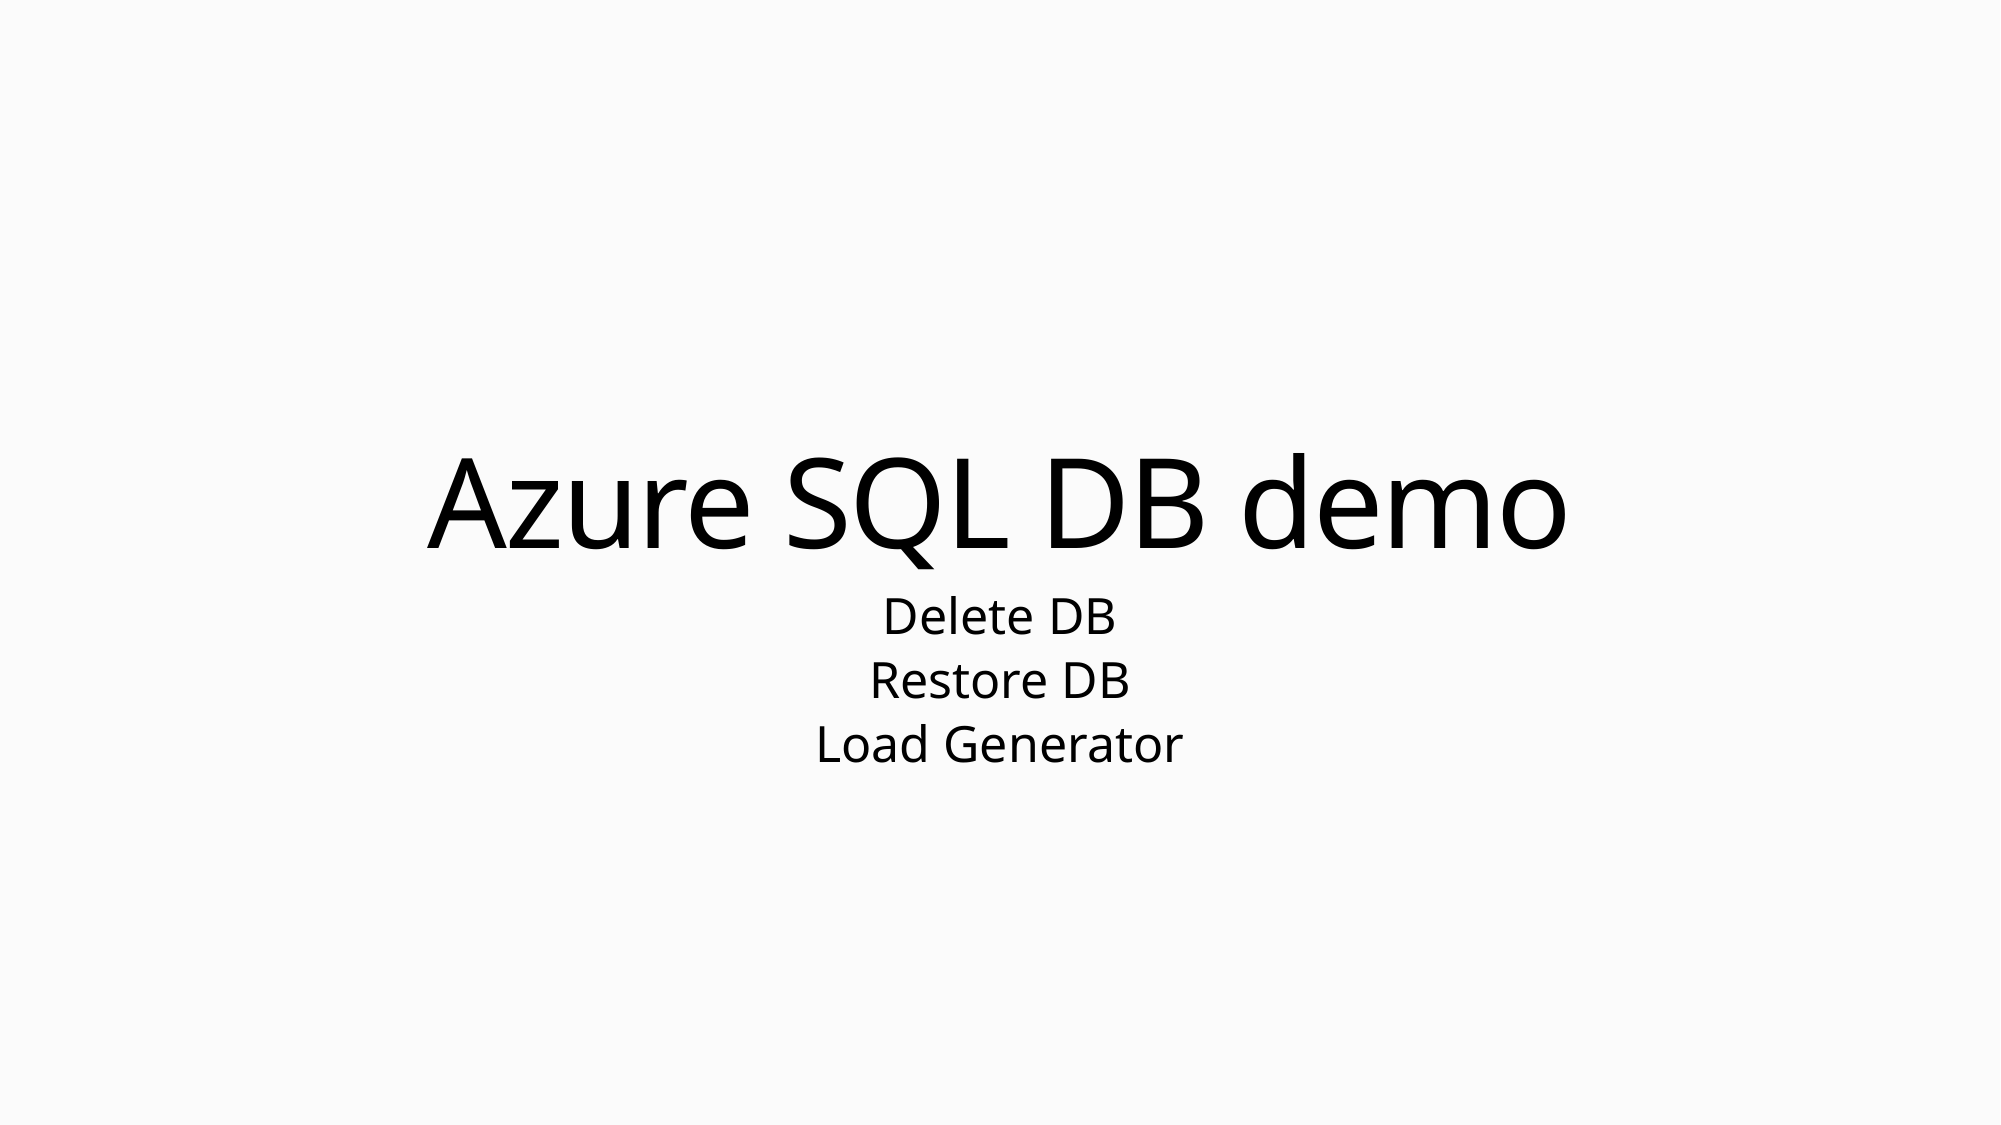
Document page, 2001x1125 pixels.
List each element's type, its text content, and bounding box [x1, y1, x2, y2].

subtitle Delete DB Restore DB Load Generator [249, 590, 1750, 779]
title Azure SQL DB demo [249, 439, 1750, 576]
